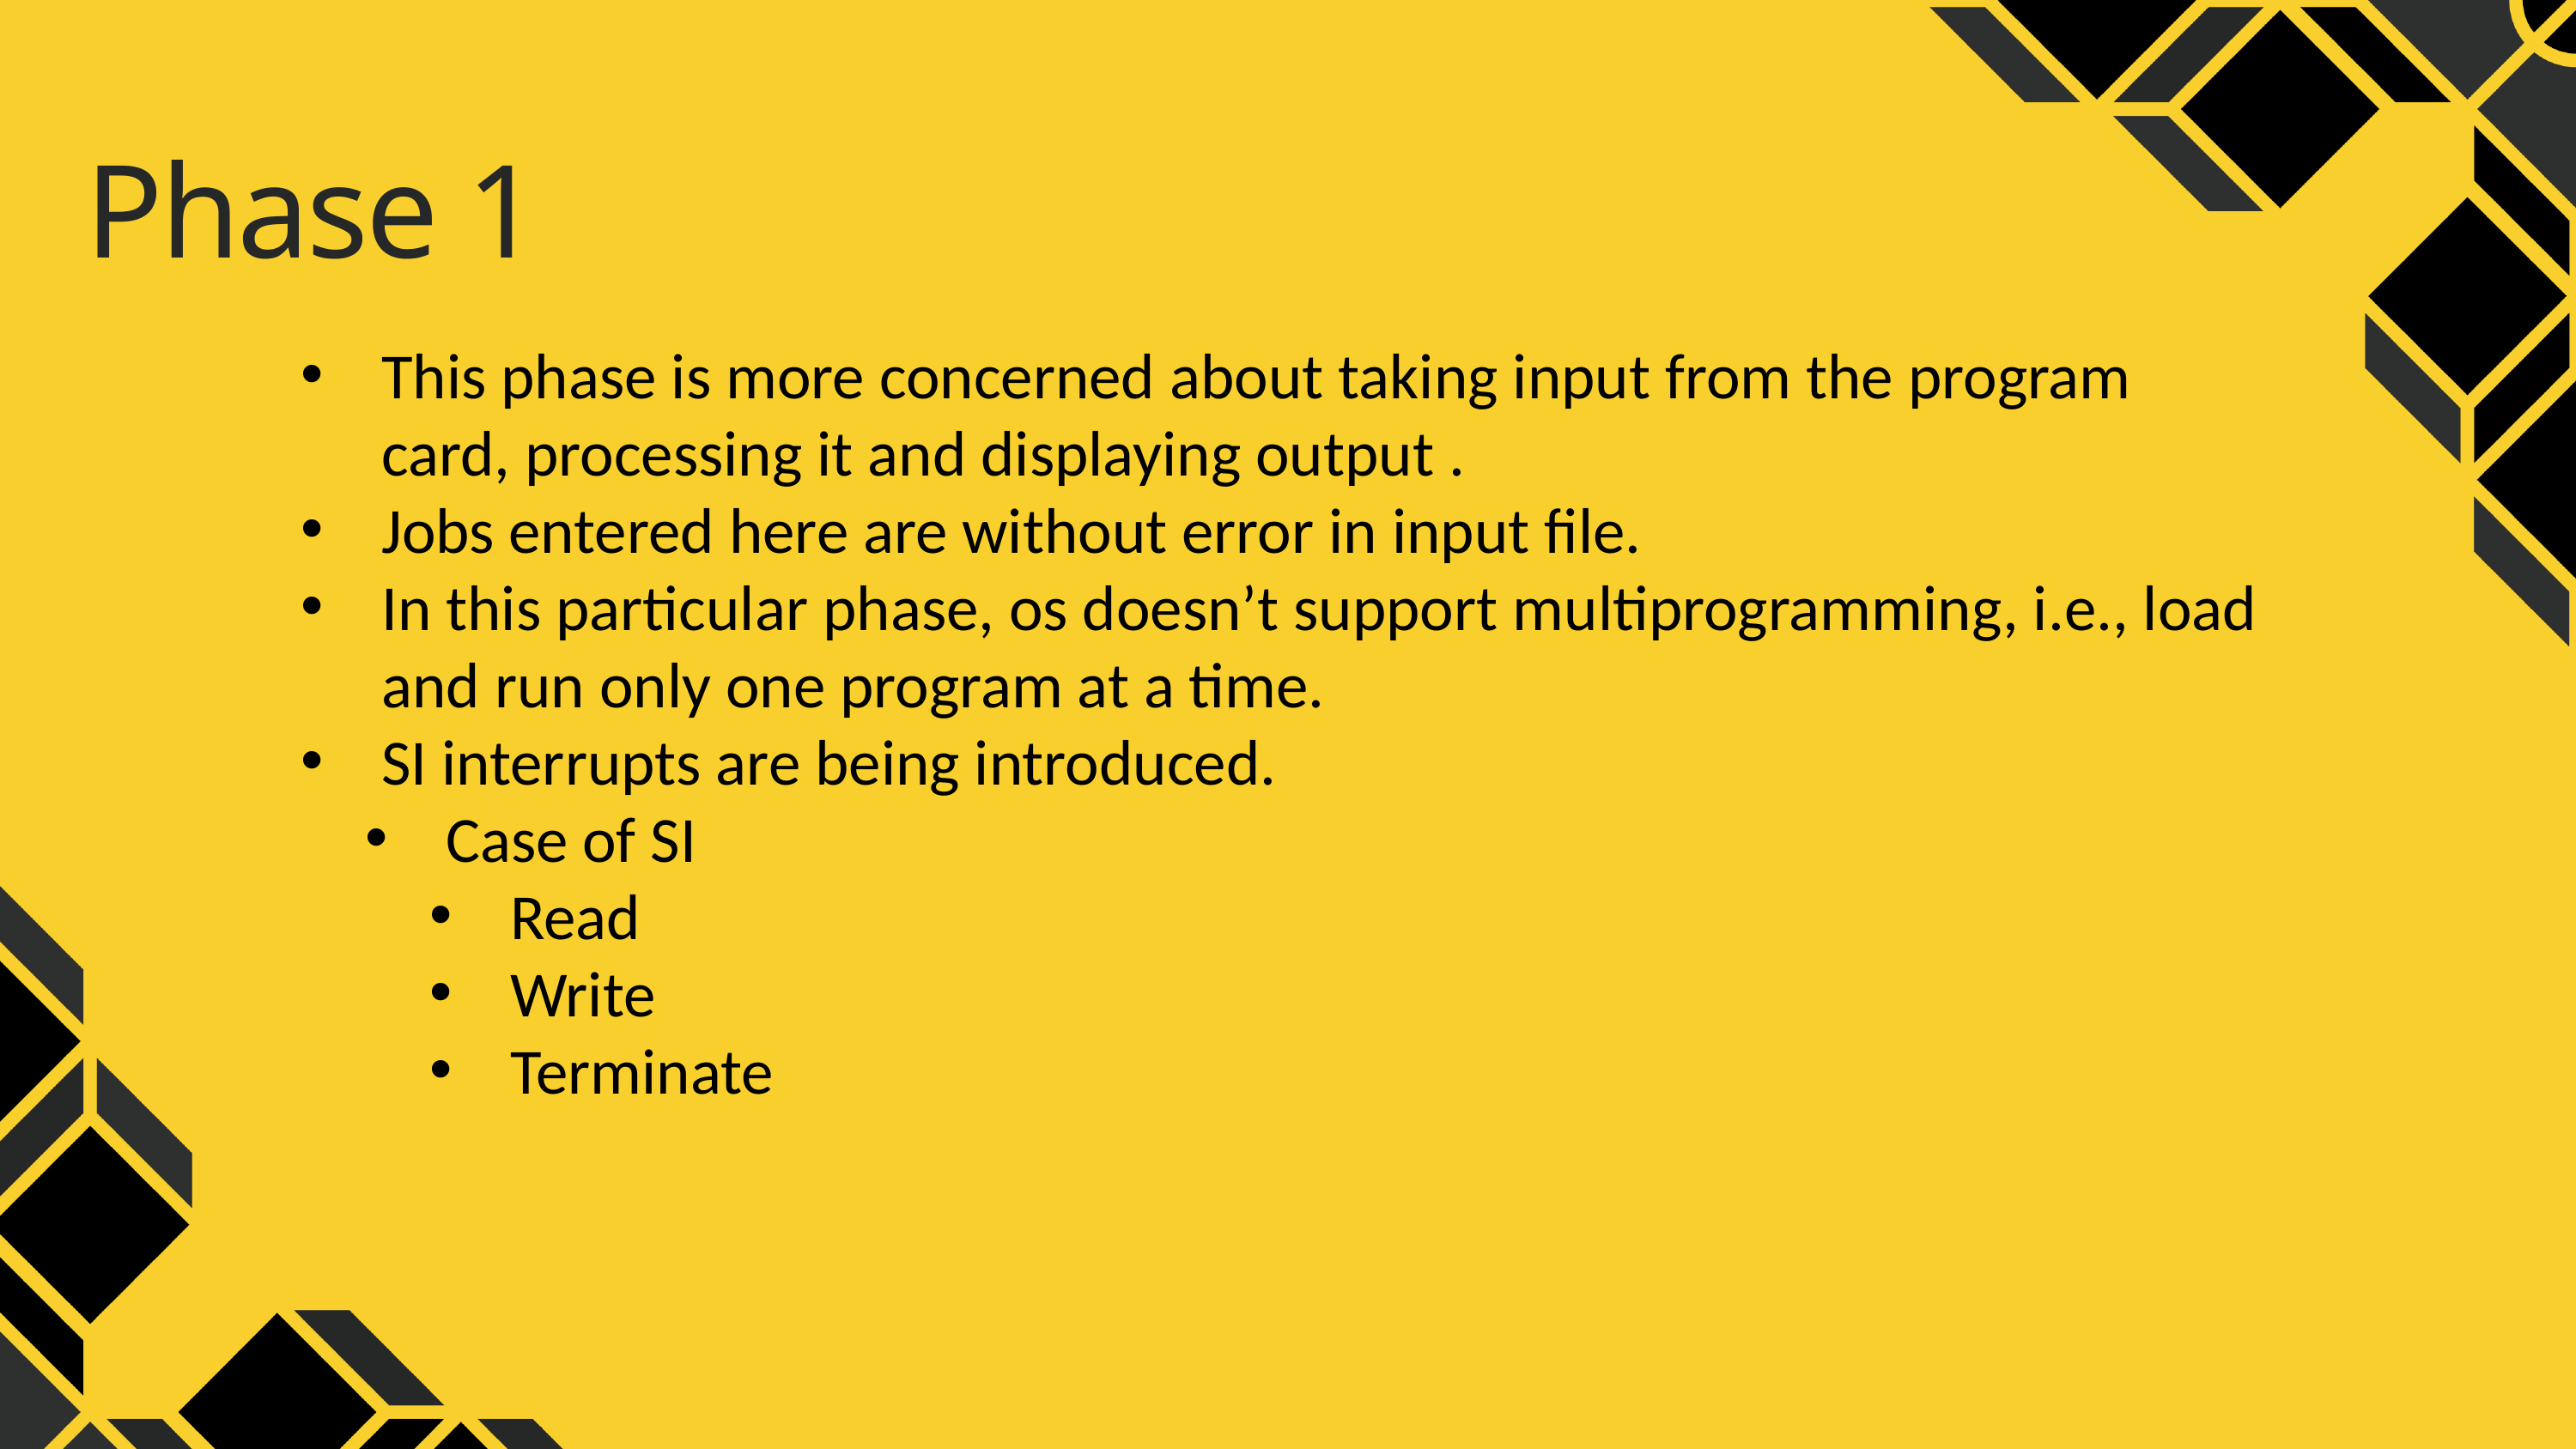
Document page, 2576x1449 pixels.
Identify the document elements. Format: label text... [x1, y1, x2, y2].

text_box This phase is more concerned about taking input from the program card, processing it and displaying output . Jobs entered here are without error in input file. In this particular phase, os doesn’t support multiprogramming, i.e., load and run only one program at a time. SI interrupts are being introduced. Case of SI Read Write Terminate [288, 327, 2288, 1113]
picture [0, 874, 628, 1449]
picture [1929, 0, 2576, 646]
text_box Phase 1 [85, 130, 1449, 284]
